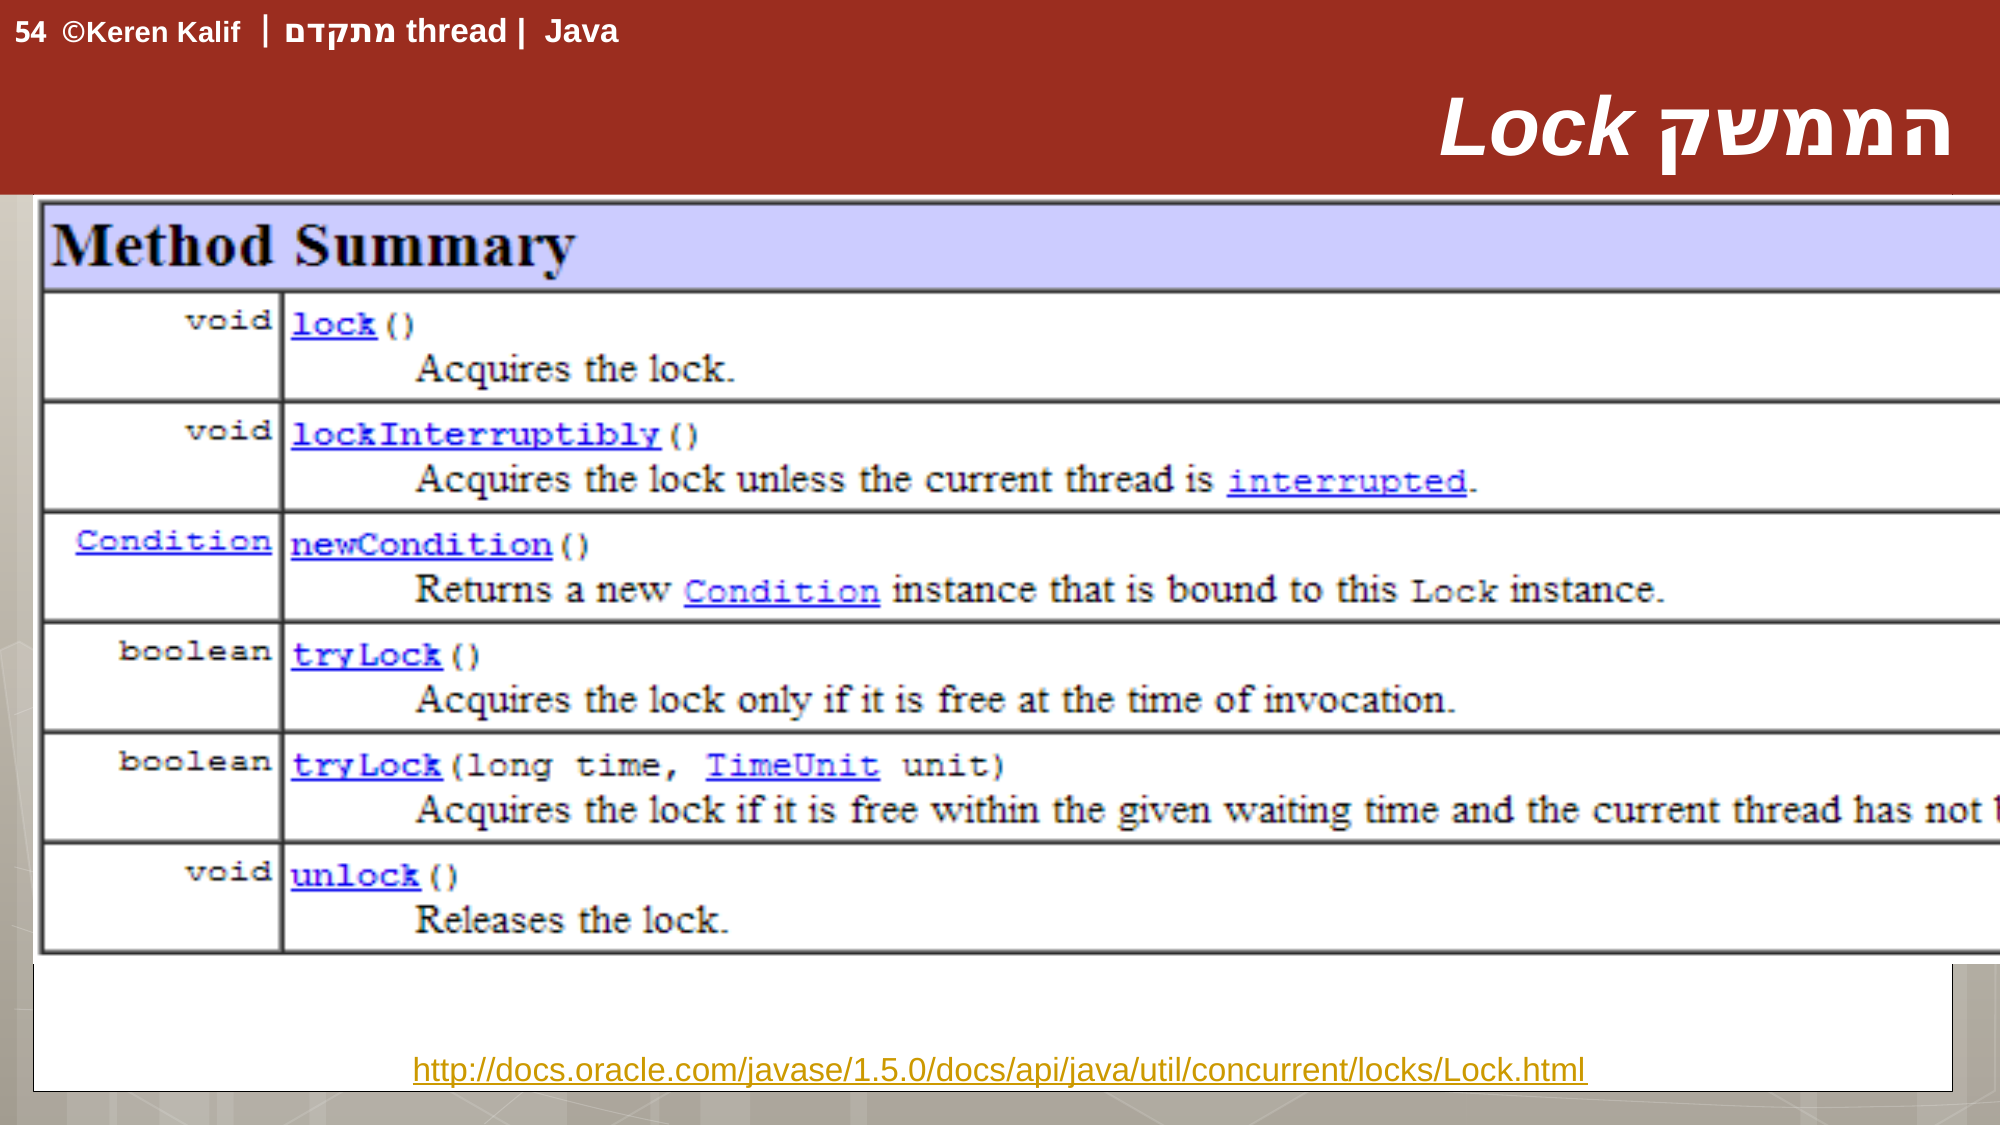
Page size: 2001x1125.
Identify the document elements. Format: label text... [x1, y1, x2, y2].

text_box http://docs.oracle.com/javase/1.5.0/docs/api/java/util/concurrent/locks/Lock.html [0, 1040, 2000, 1095]
title הממשק Lock [0, 64, 1973, 187]
picture [33, 195, 2000, 964]
